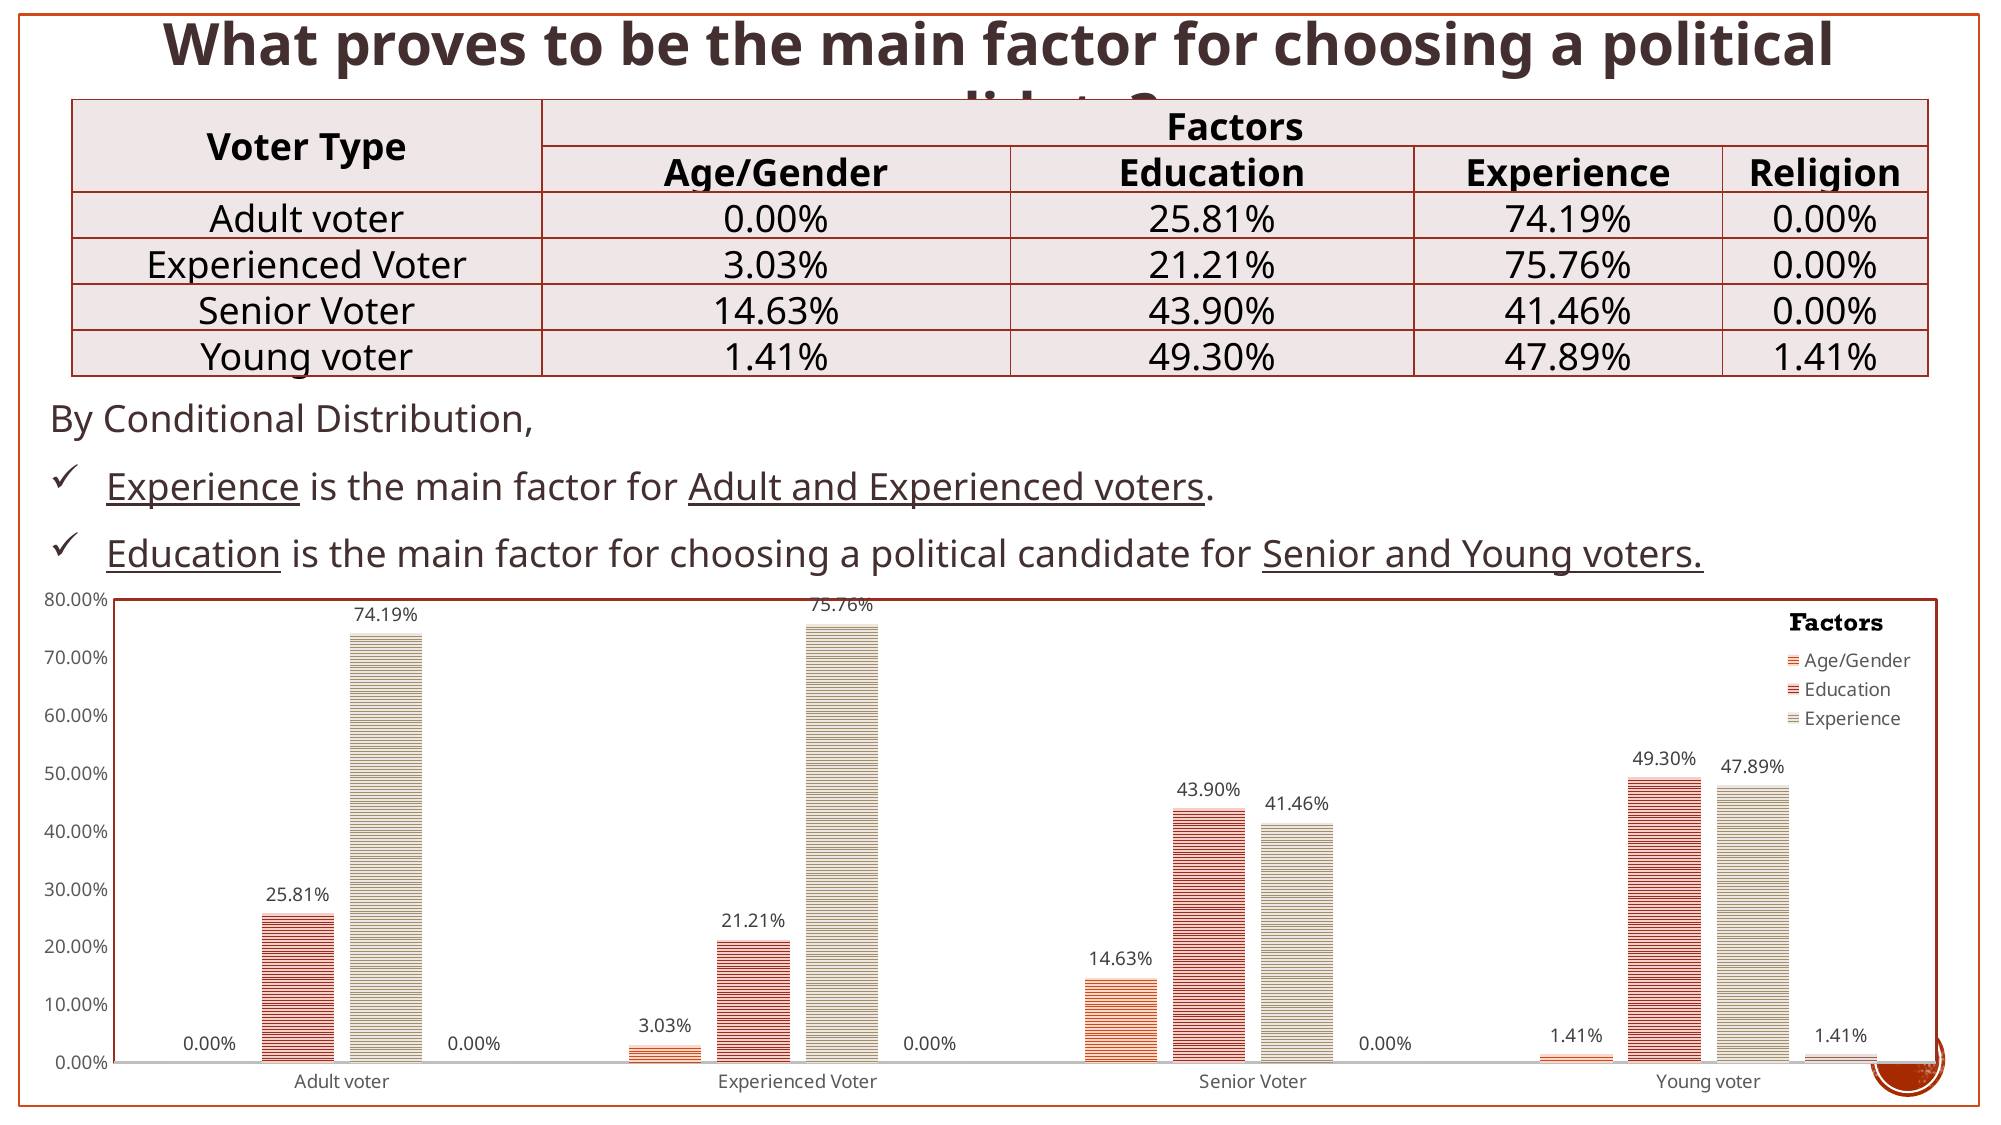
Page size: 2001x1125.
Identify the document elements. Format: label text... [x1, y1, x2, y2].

text_box [18, 13, 1980, 575]
chart [1, 577, 1999, 1109]
text_box What proves to be the main factor for choosing a political candidate? [0, 0, 2000, 155]
